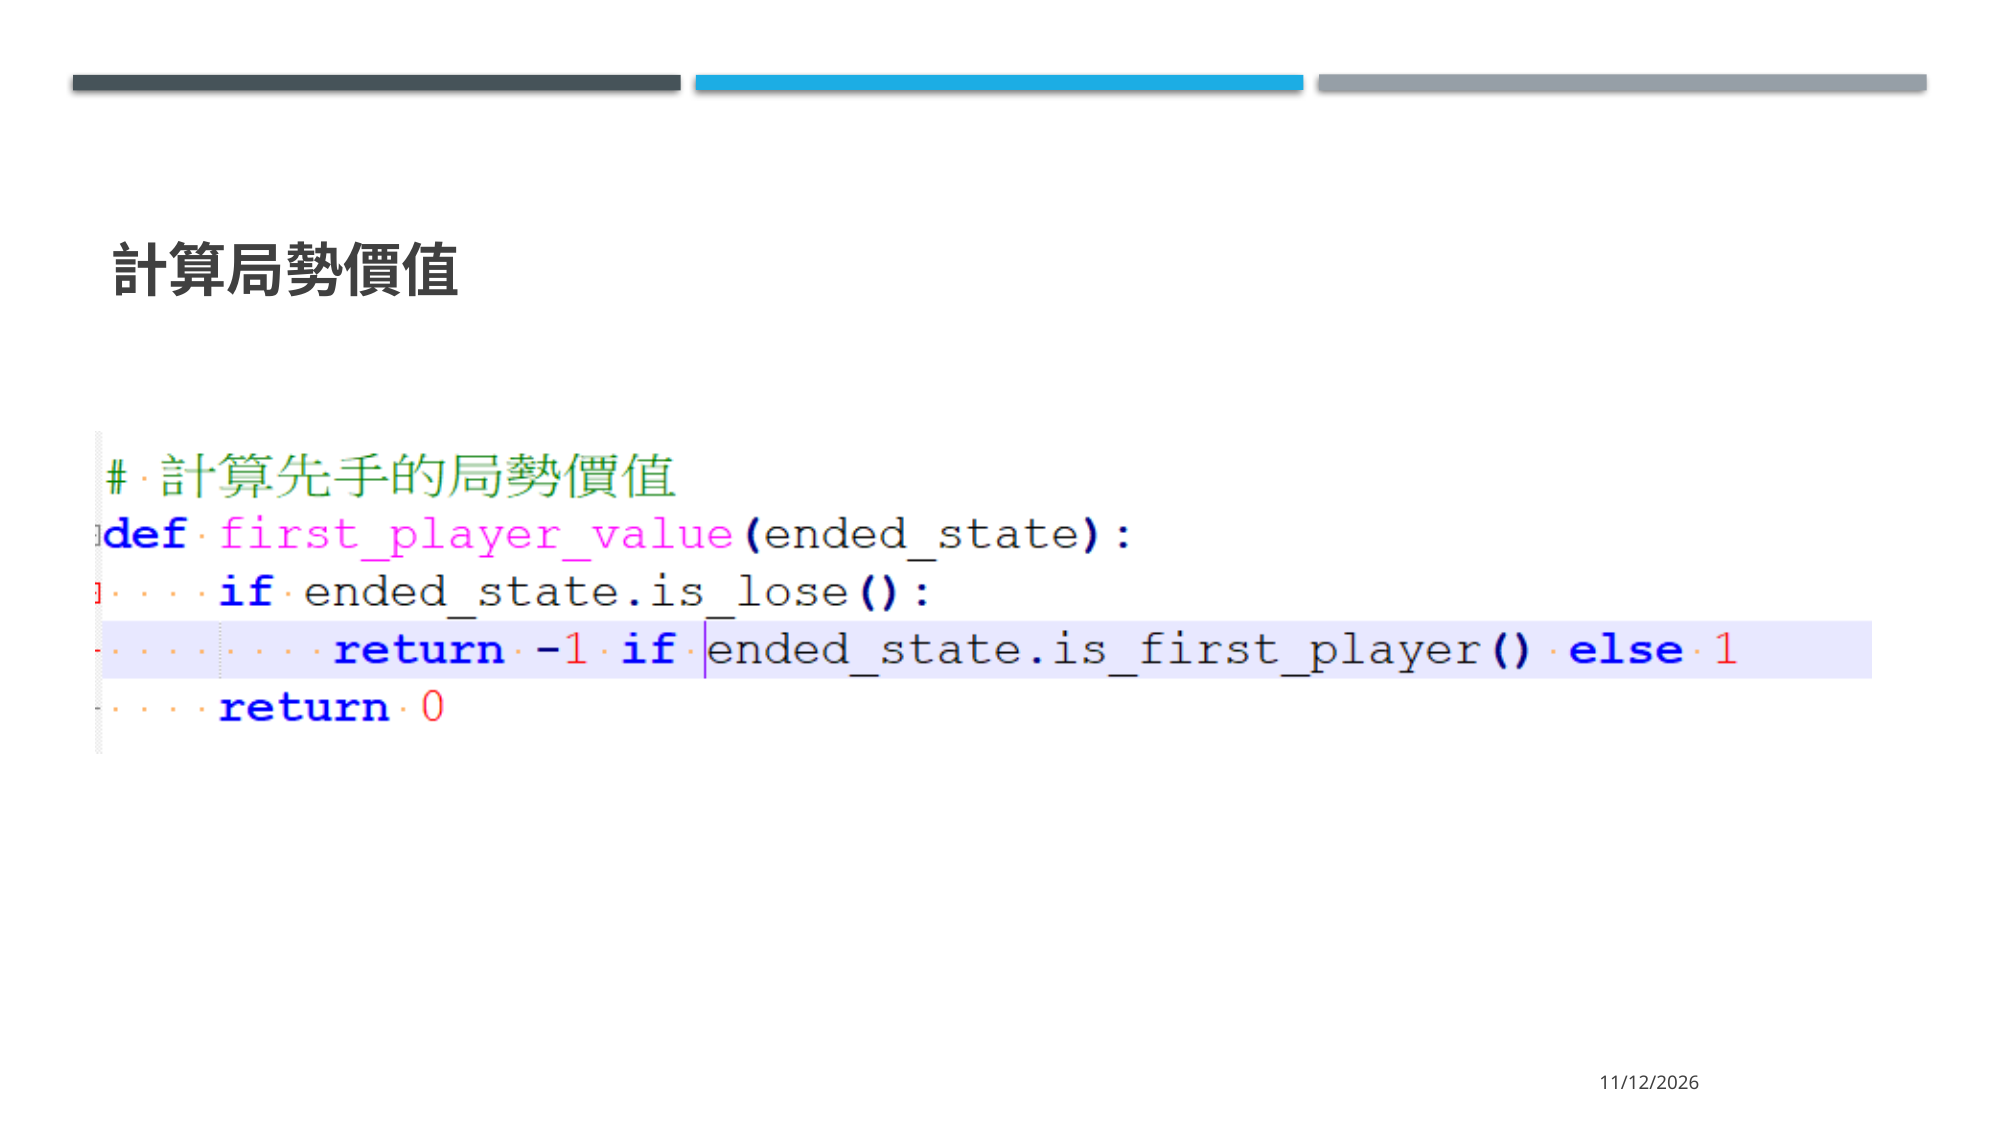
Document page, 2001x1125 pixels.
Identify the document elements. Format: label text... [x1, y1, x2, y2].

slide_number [1247, 1053, 1715, 1114]
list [94, 430, 1873, 754]
title 計算局勢價值 [95, 115, 1905, 311]
